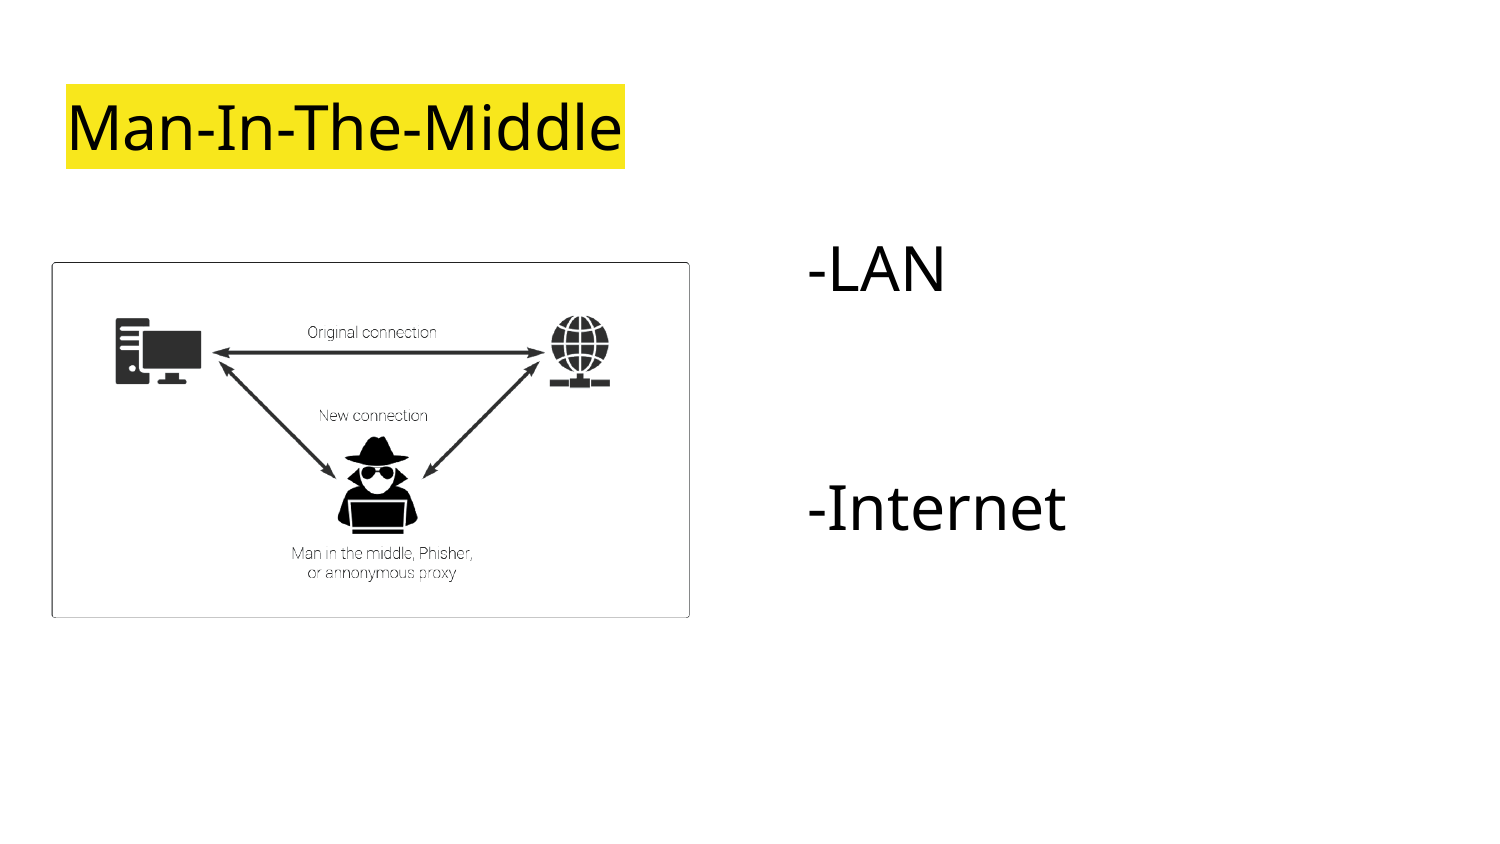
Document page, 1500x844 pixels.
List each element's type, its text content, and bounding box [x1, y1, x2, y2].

title Man-In-The-Middle [51, 72, 1449, 167]
picture [50, 262, 690, 618]
list -LAN -Internet [792, 202, 1449, 750]
